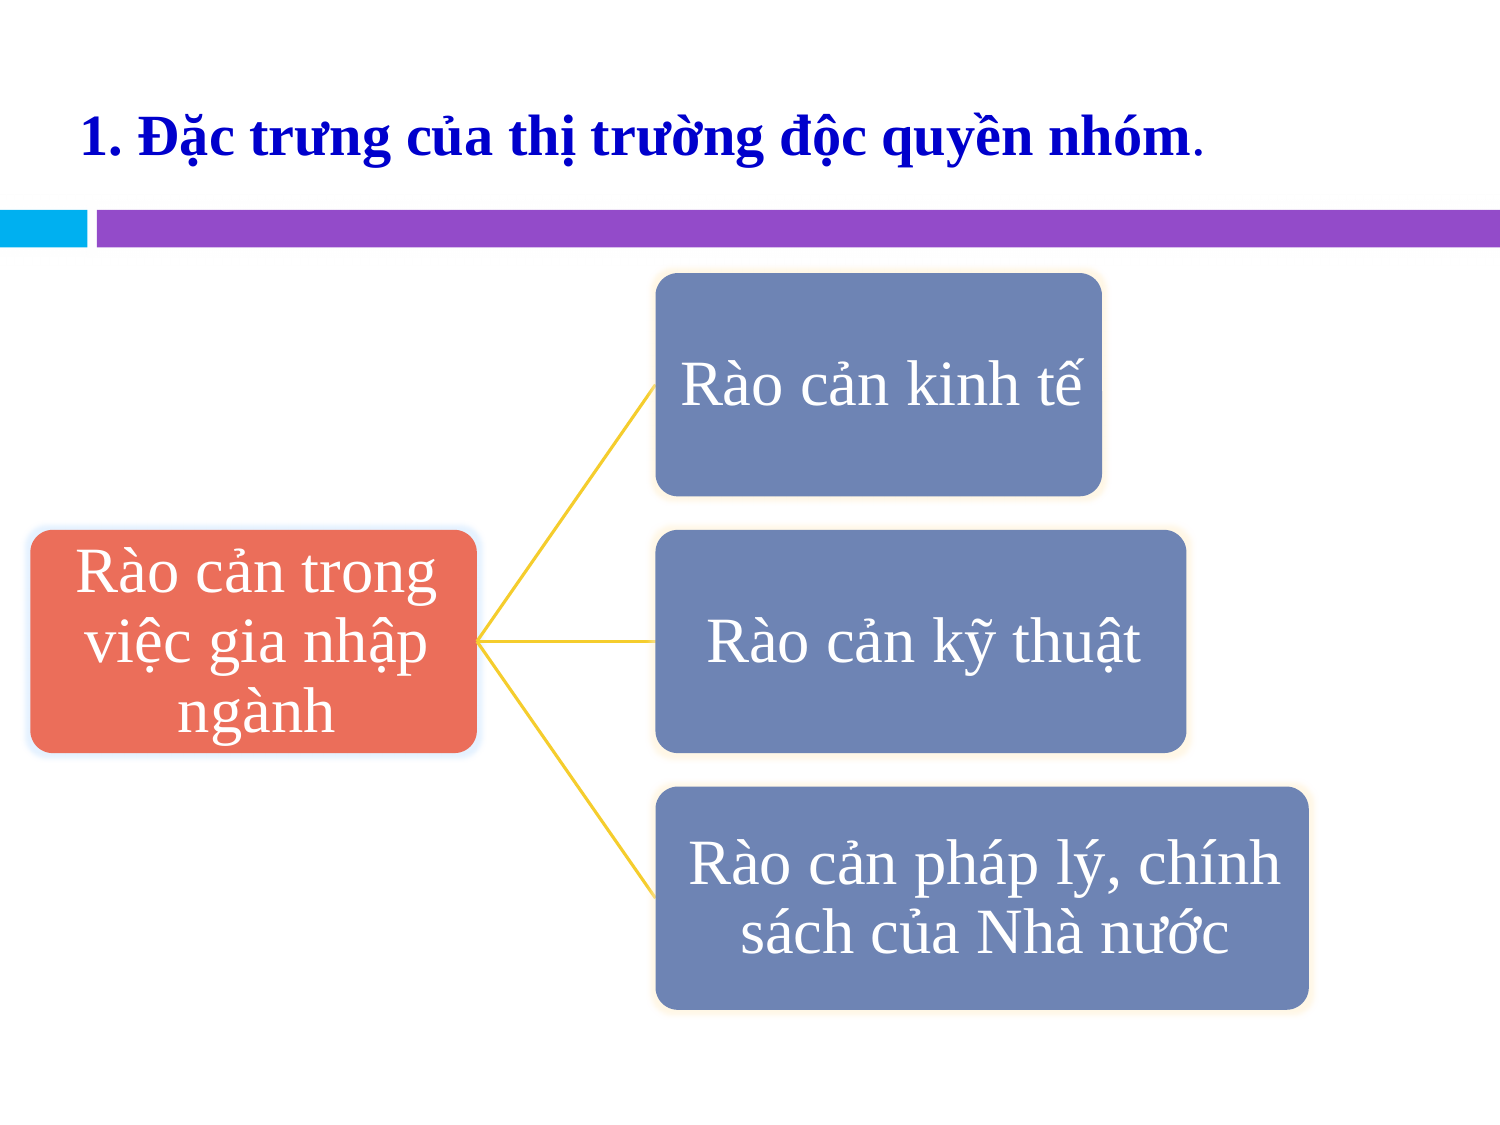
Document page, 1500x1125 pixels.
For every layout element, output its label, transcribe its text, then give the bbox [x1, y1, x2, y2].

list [0, 272, 1339, 1011]
text_box 1. Đặc trưng của thị trường độc quyền nhóm. [64, 90, 1415, 201]
